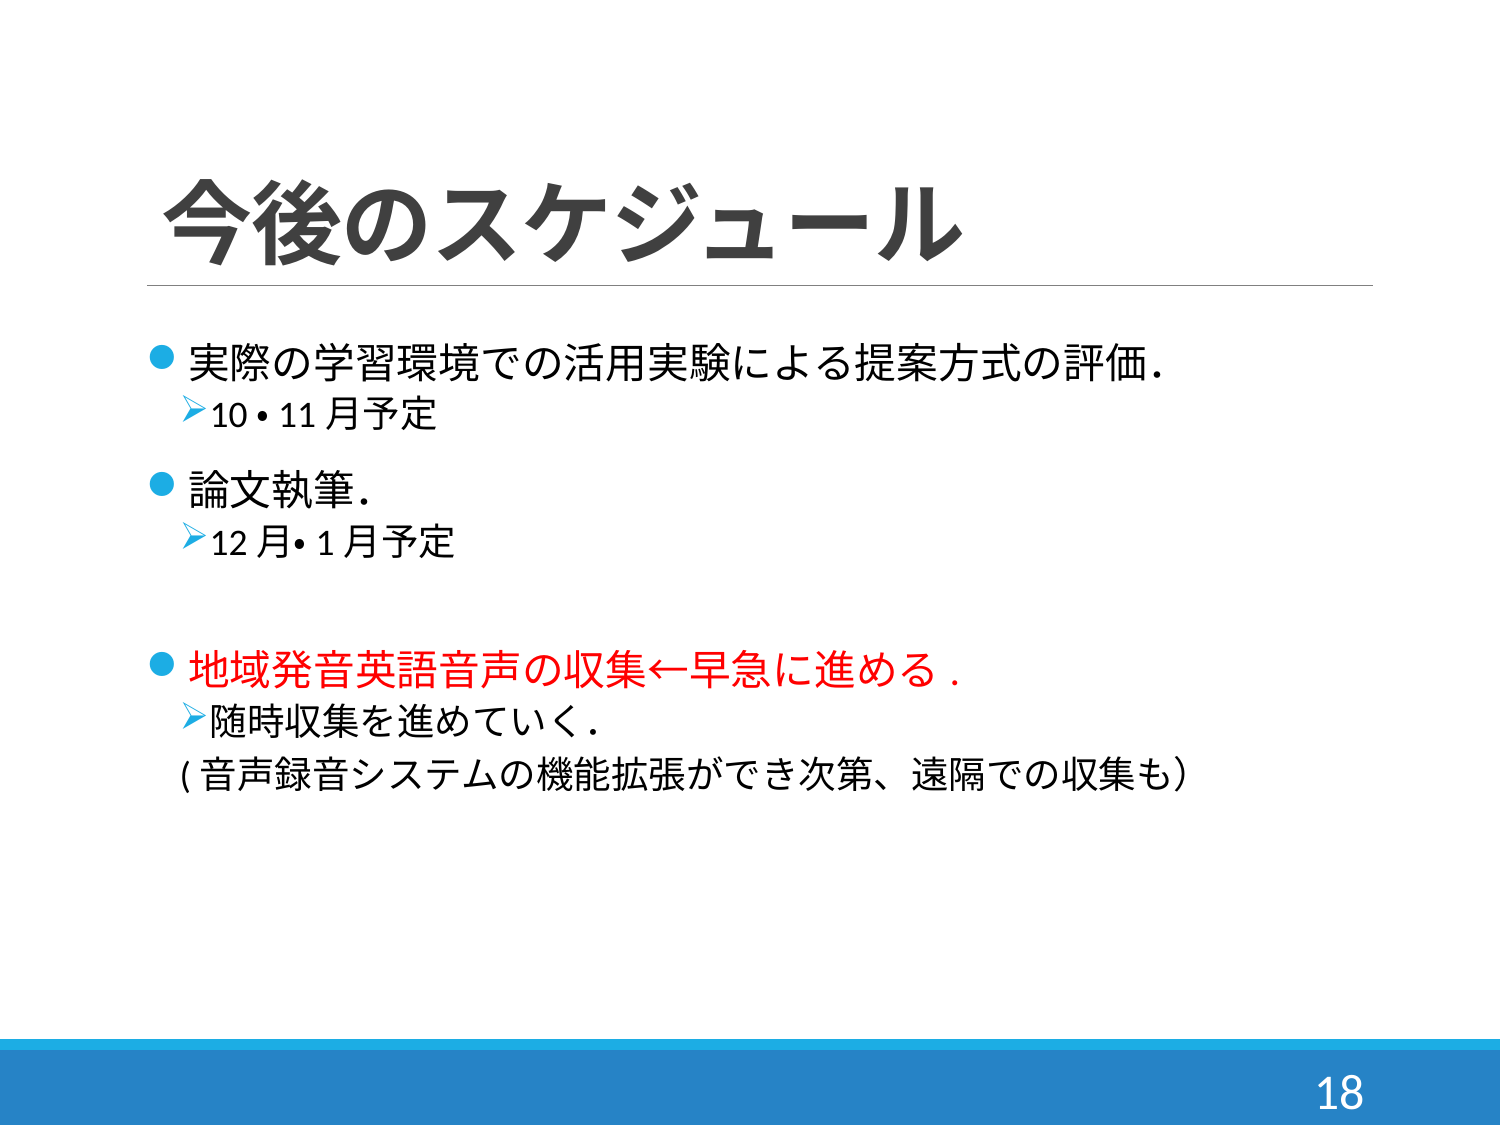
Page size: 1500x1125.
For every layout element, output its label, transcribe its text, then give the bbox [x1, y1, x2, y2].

slide_number 18 [1218, 1059, 1380, 1120]
title 今後のスケジュール [146, 174, 1188, 284]
list 実際の学習環境での活用実験による提案方式の評価． 10・11月予定 論文執筆． 12月・1月予定 地域発音英語音声の収集←早急に進める. 随時収集を進めていく． (音声録音システムの機能拡張ができ次第、遠隔での収集も） [146, 334, 1343, 985]
